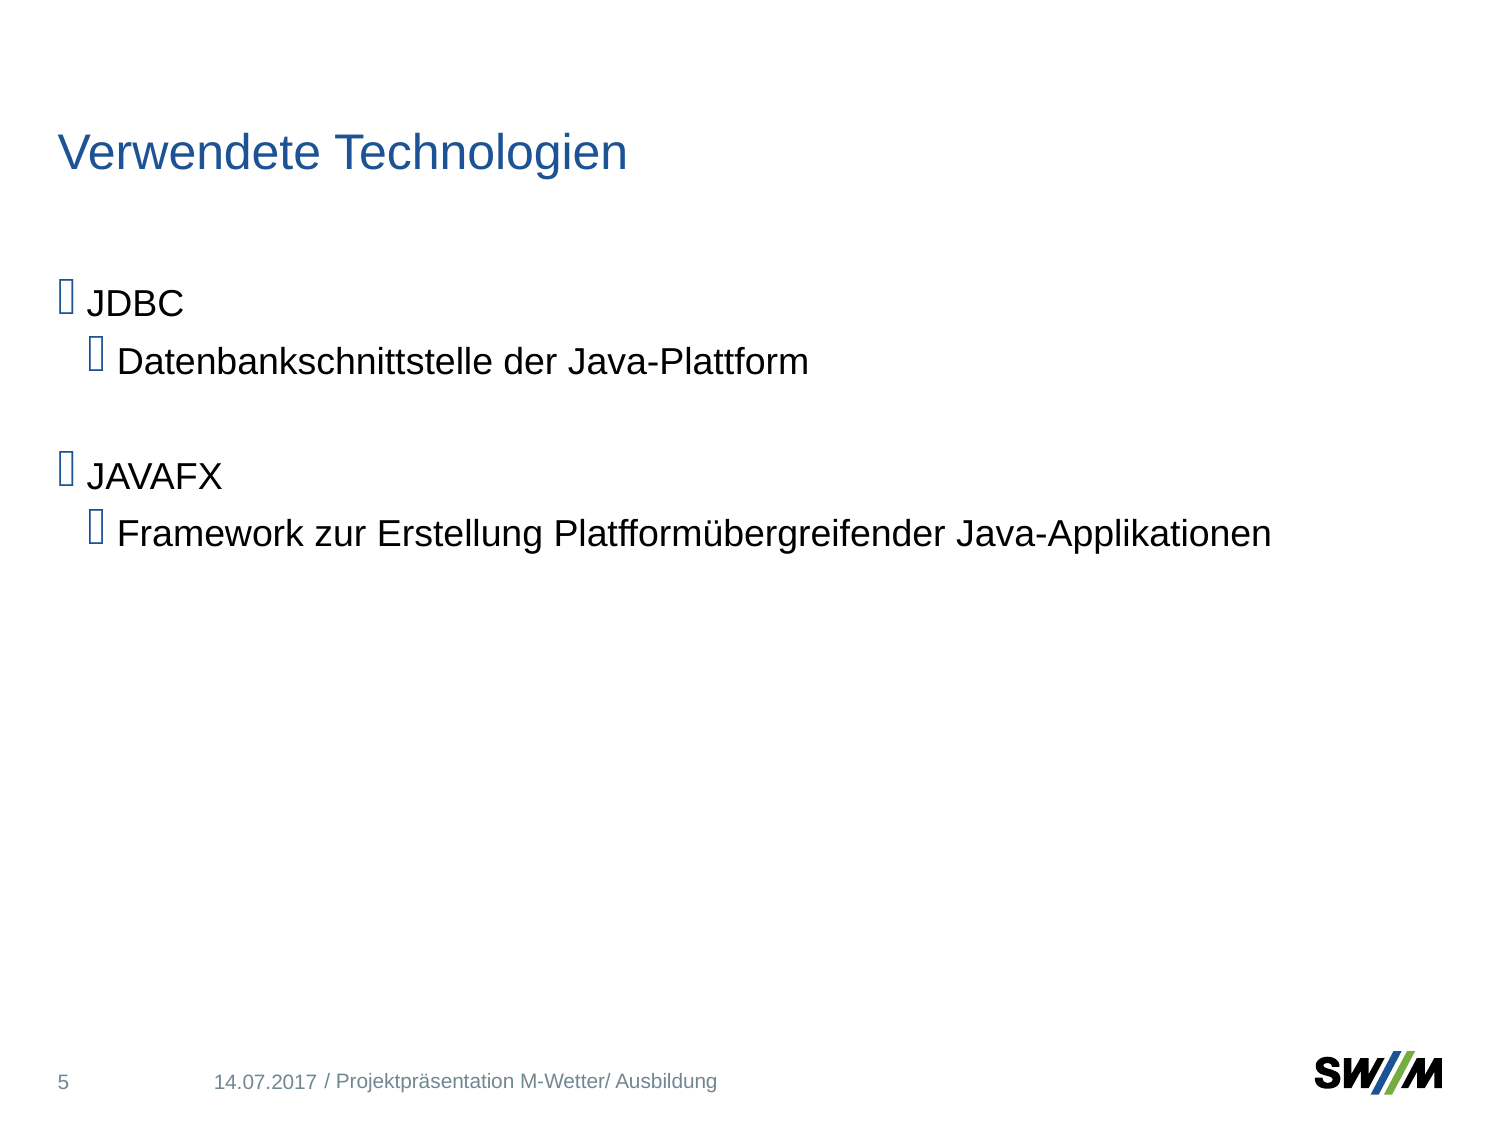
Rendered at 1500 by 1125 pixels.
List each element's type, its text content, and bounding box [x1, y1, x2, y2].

list JDBC Datenbankschnittstelle der Java-Plattform JAVAFX Framework zur Erstellung Platfformübergreifender Java-Applikationen [57, 279, 1443, 1024]
slide_number 5 [57, 1067, 148, 1094]
footer / Projektpräsentation M-Wetter/ Ausbildung [324, 1067, 836, 1093]
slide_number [152, 1068, 318, 1094]
title Verwendete Technologien [57, 119, 1443, 181]
